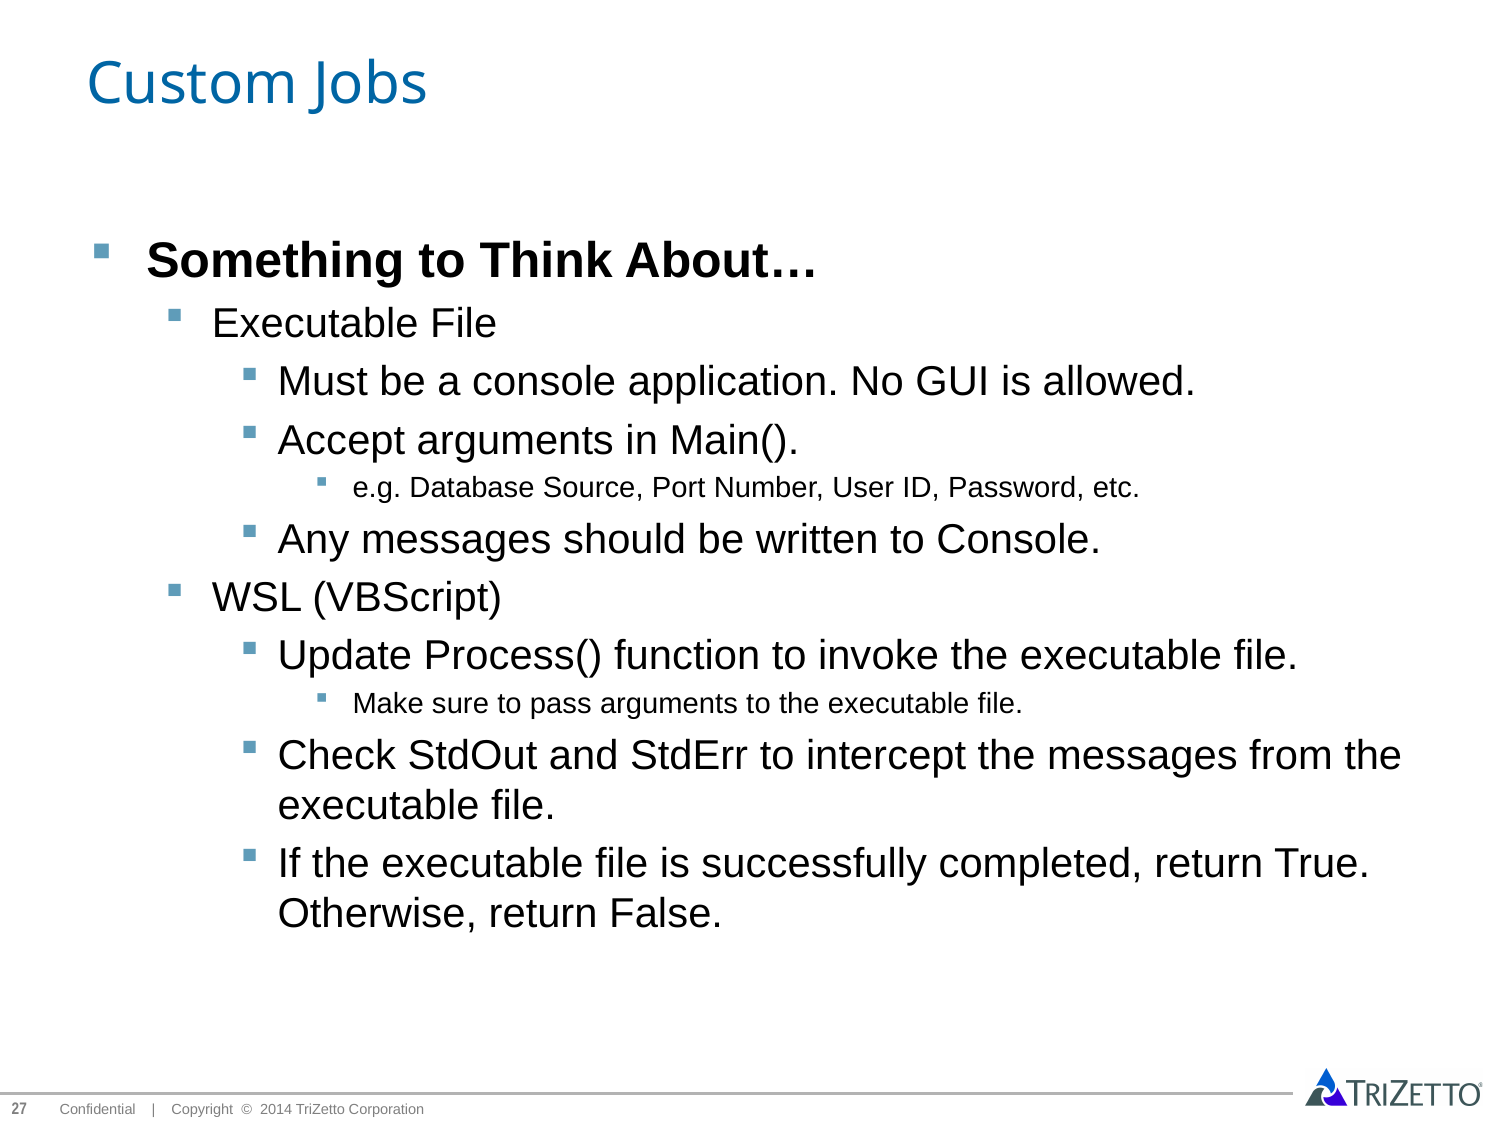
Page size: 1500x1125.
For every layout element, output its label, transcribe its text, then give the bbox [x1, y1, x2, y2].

title Custom Jobs [71, 44, 1430, 126]
list Something to Think About… Executable File Must be a console application. No GUI is allowed. Accept arguments in Main(). e.g. Database Source, Port Number, User ID, Password, etc. Any messages should be written to Console. WSL (VBScript) Update Process() function to invoke the executable file. Make sure to pass arguments to the executable file. Check StdOut and StdErr to intercept the messages from the executable file. If the executable file is successfully completed, return True. Otherwise, return False. [74, 219, 1426, 977]
picture [1305, 1068, 1483, 1106]
